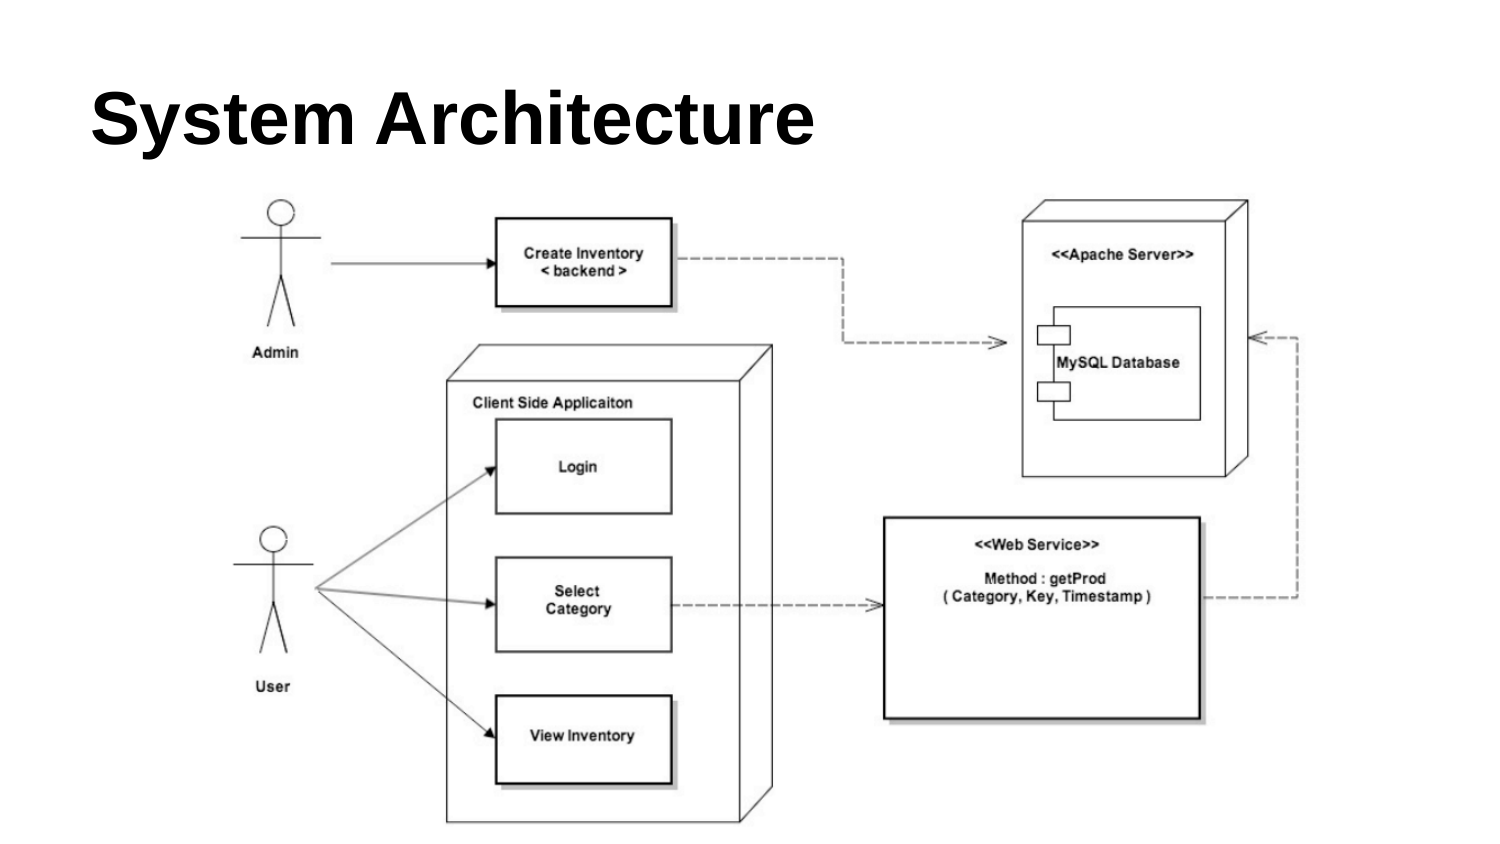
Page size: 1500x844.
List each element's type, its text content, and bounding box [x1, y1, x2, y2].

title System Architecture [75, 33, 1425, 175]
picture [190, 153, 1335, 831]
